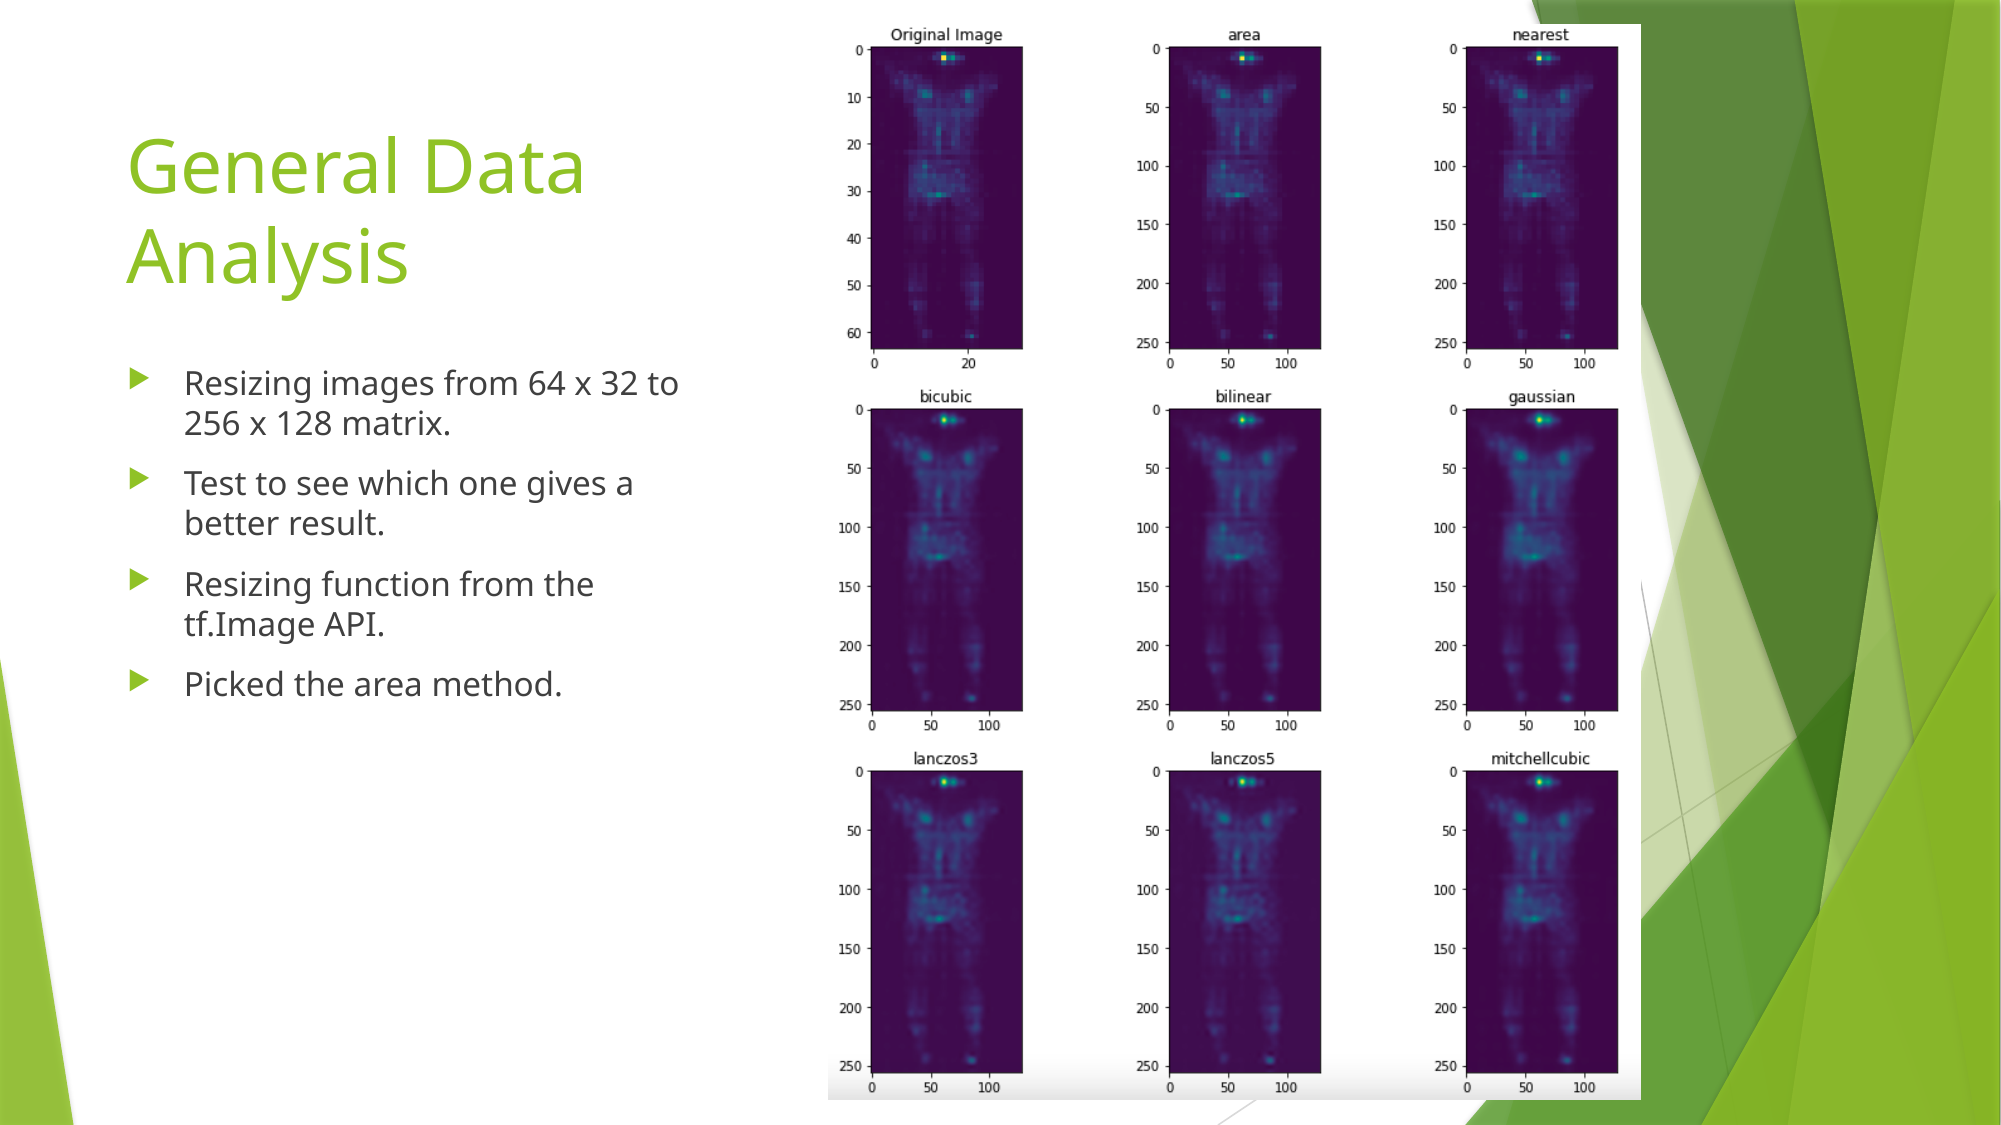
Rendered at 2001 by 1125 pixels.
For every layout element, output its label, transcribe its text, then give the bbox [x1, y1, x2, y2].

list Resizing images from 64 x 32 to 256 x 128 matrix. Test to see which one gives a better result. Resizing function from the tf.Image API. Picked the area method. [112, 354, 723, 939]
picture [828, 24, 1641, 1101]
title General Data Analysis [111, 99, 723, 317]
